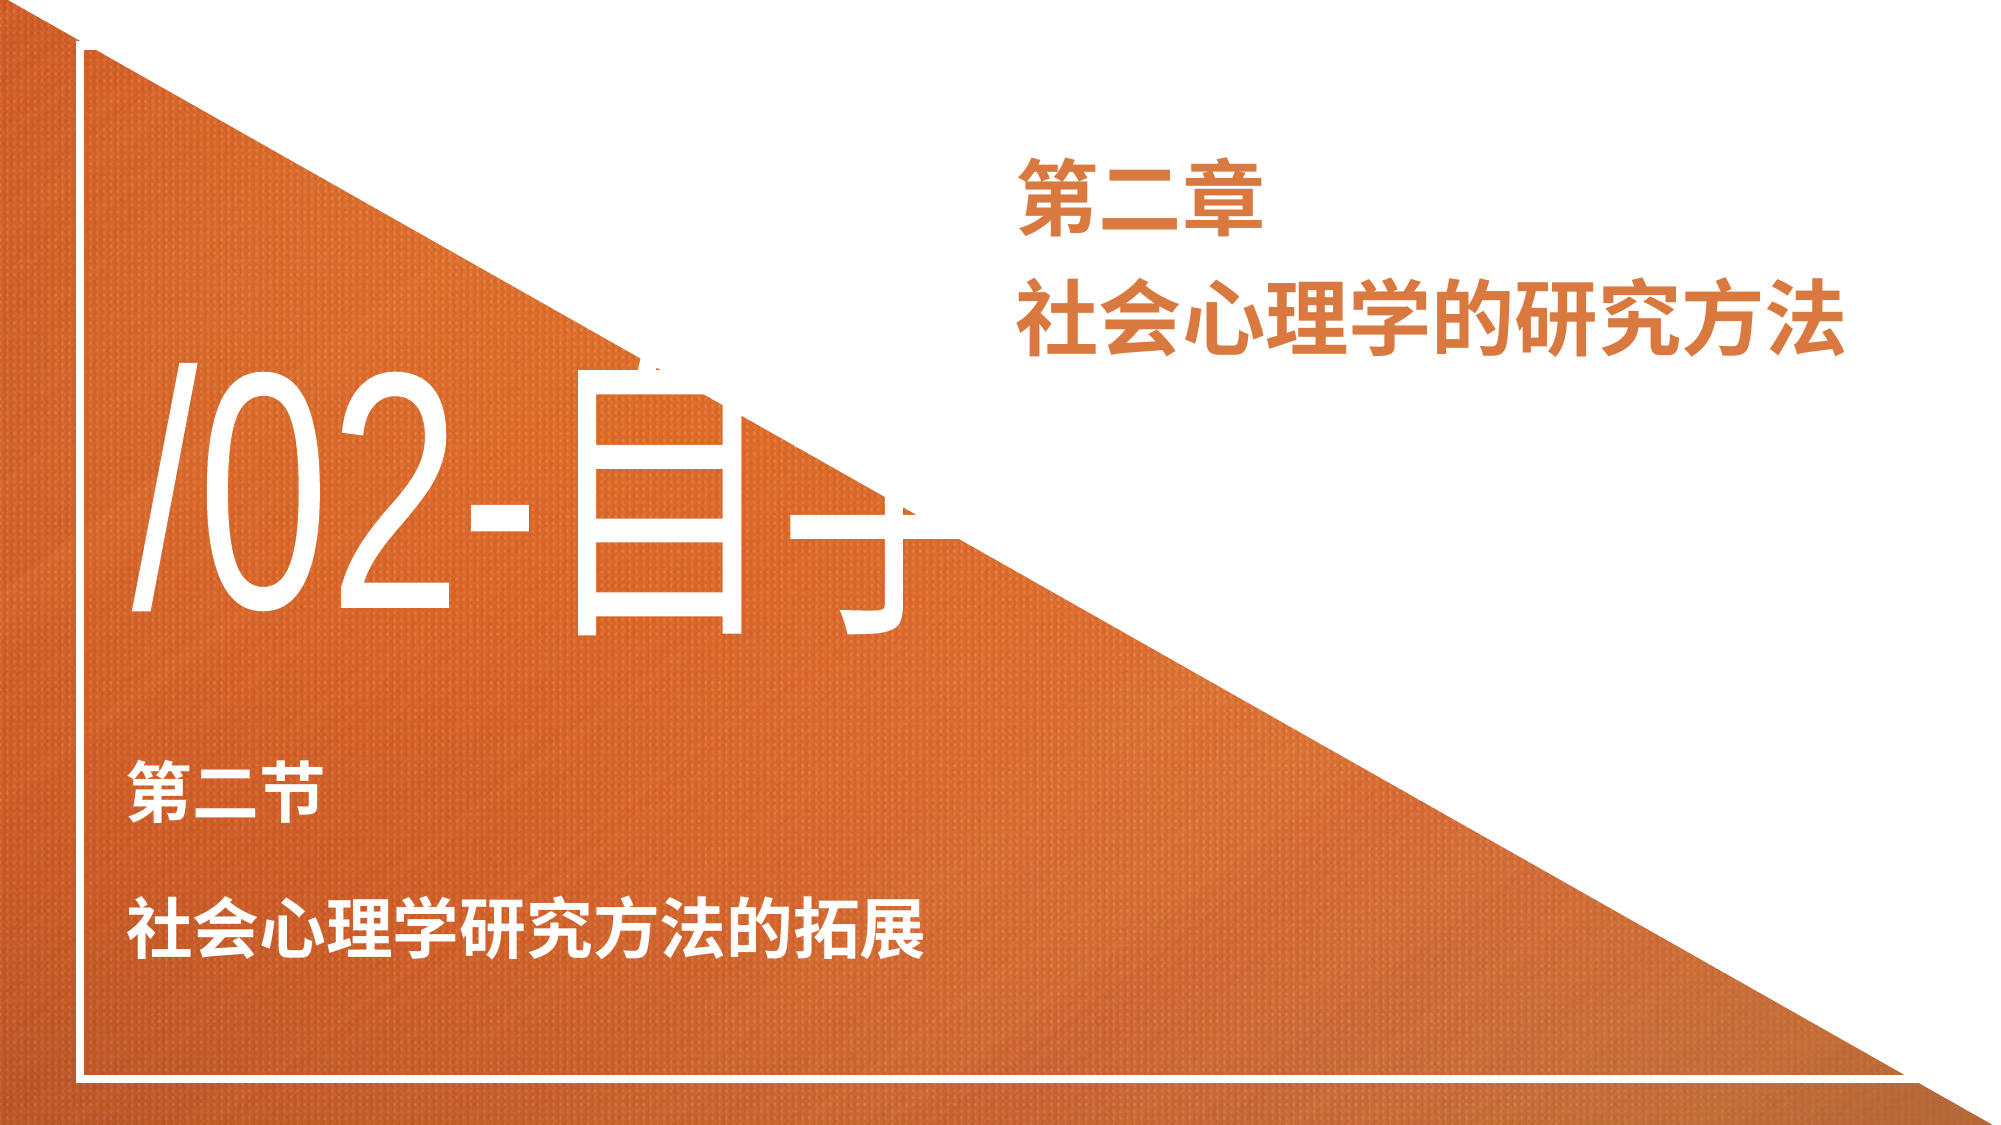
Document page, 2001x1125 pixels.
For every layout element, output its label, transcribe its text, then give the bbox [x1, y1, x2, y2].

list 社会心理学研究方法的拓展 [111, 839, 1000, 1007]
text_box 第二章 社会心理学的研究方法 [1000, 118, 1864, 374]
picture [597, 395, 722, 444]
title 第二节 [110, 692, 1000, 840]
picture [84, 50, 1905, 1075]
picture [0, 0, 1993, 1125]
picture [903, 507, 915, 514]
